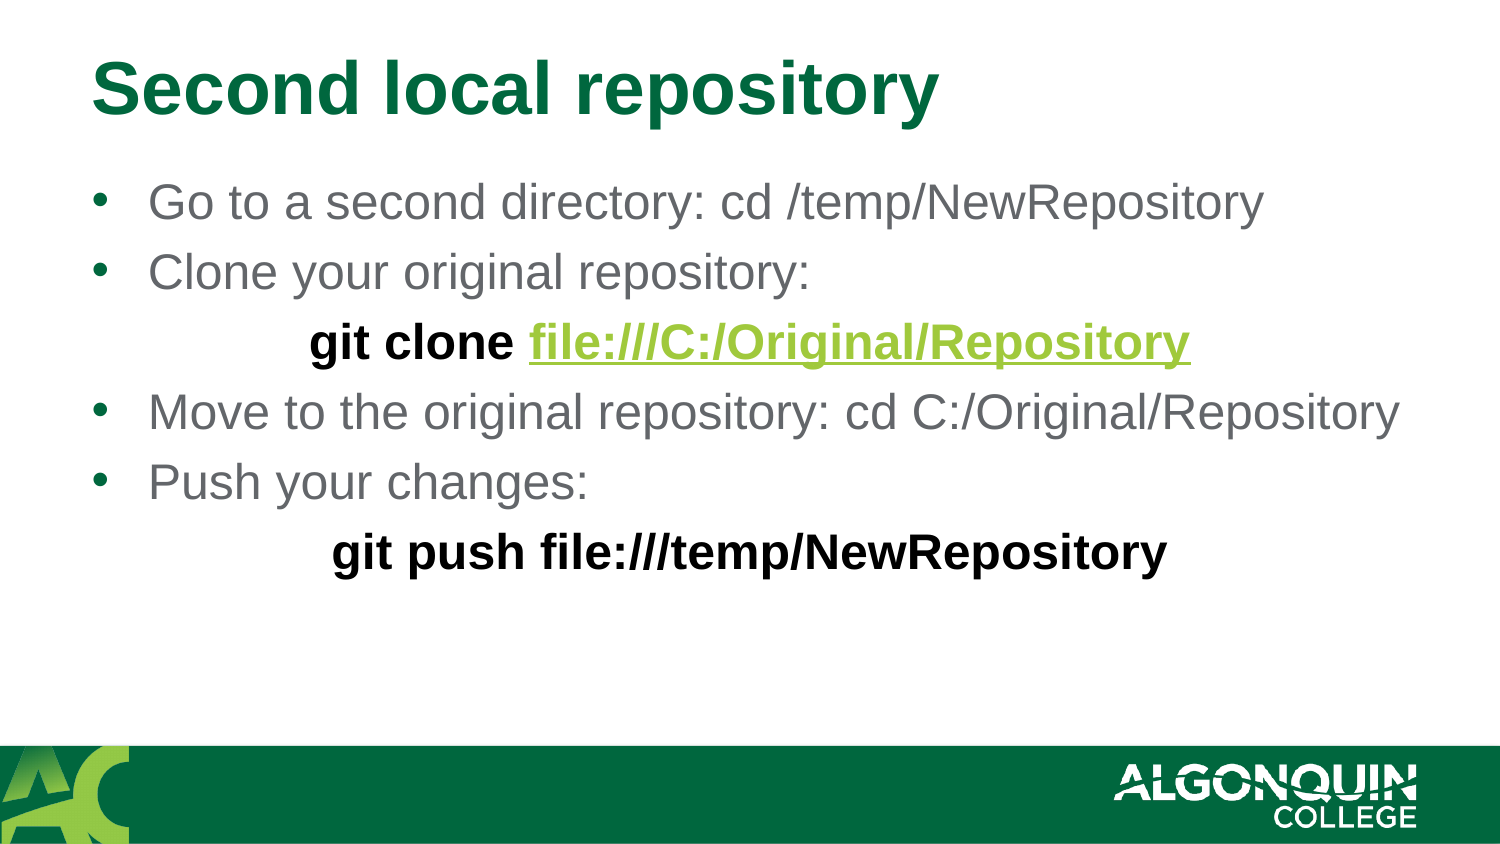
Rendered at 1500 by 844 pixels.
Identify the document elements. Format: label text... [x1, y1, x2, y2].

picture [1, 746, 129, 844]
title Second local repository [76, 31, 1424, 161]
list Go to a second directory: cd /temp/NewRepository Clone your original repository: git clone file:///C:/Original/Repository Move to the original repository: cd C:/Original/Repository Push your changes: git push file:///temp/NewRepository [76, 161, 1424, 715]
